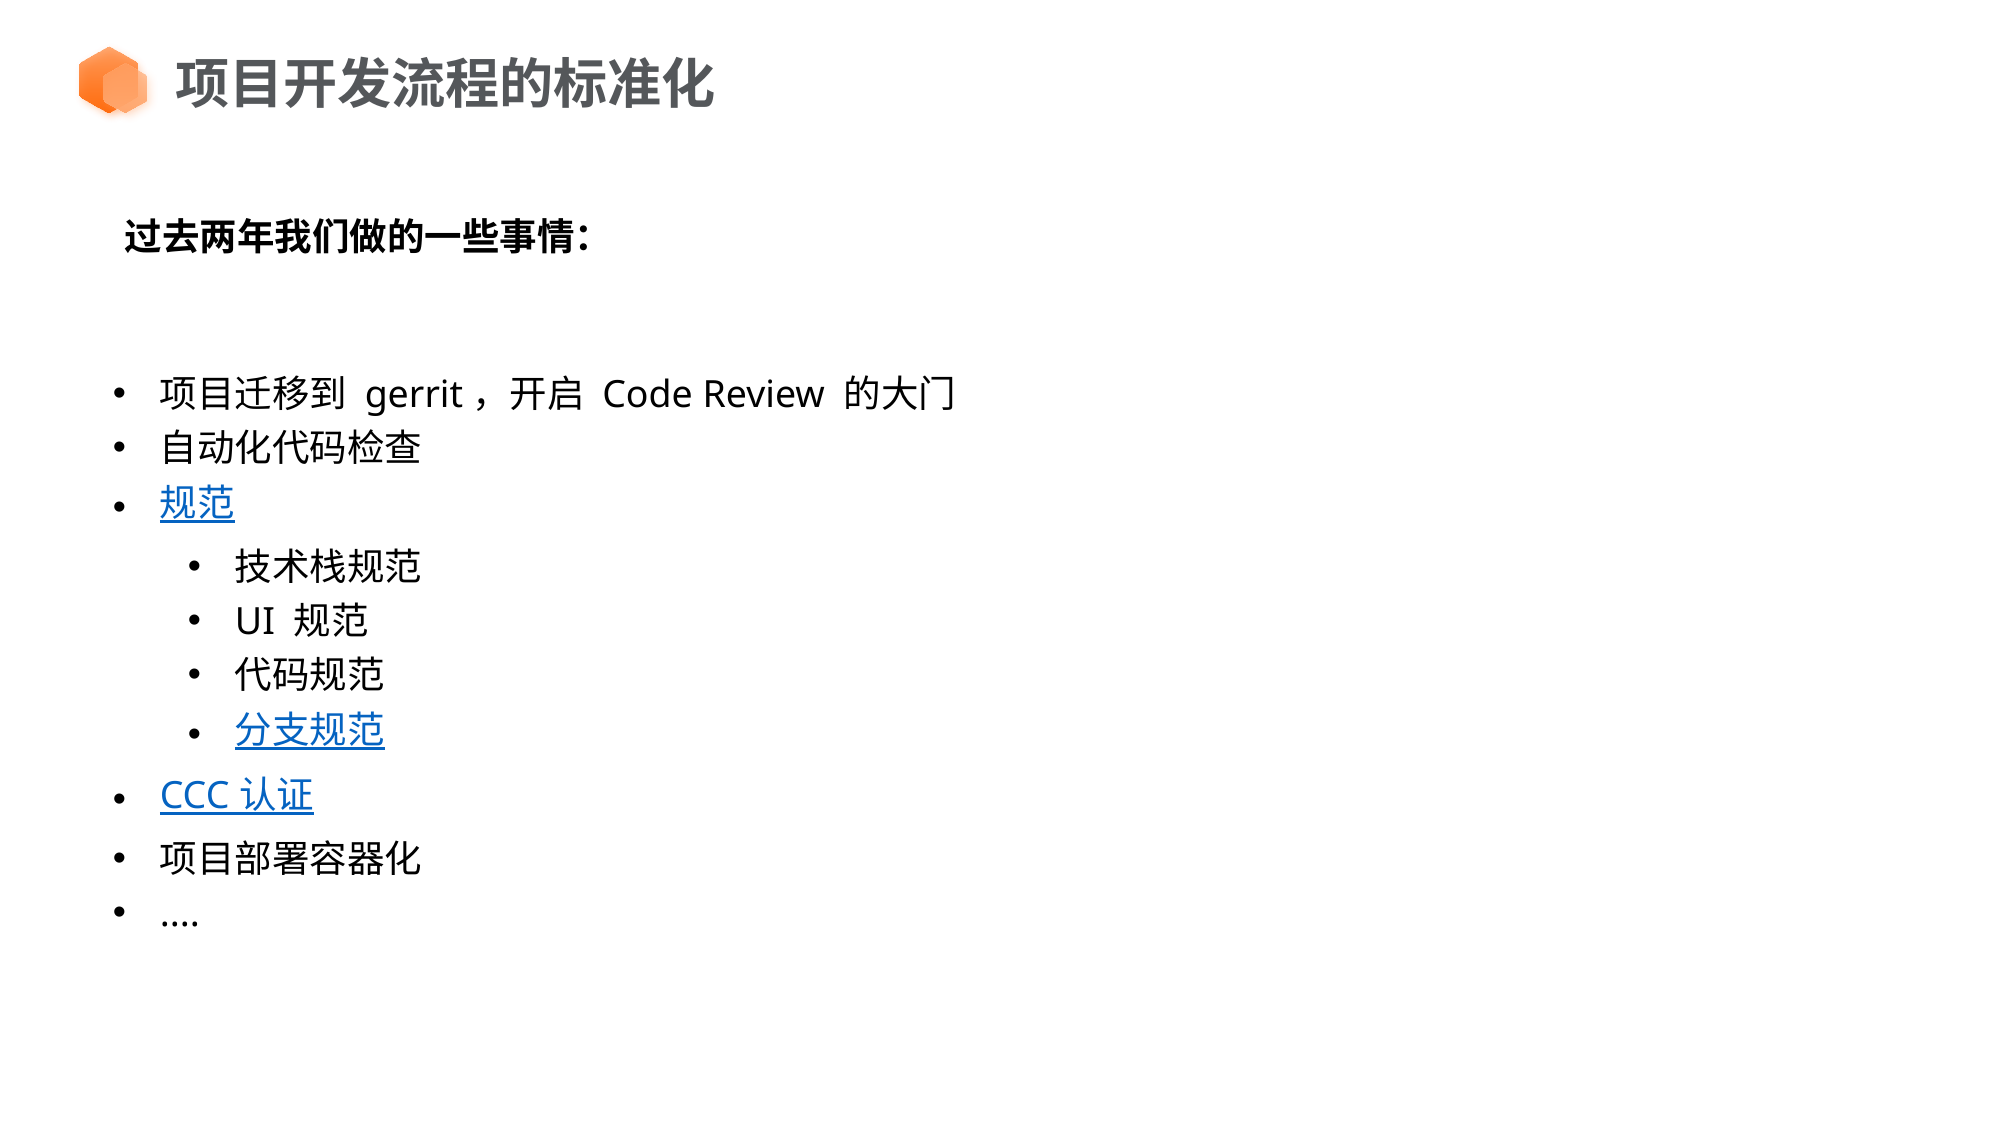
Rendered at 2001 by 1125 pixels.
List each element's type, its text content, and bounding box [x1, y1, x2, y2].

text_box 过去两年我们做的一些事情： [110, 205, 628, 266]
text_box 项目迁移到 gerrit，开启 Code Review 的大门 自动化代码检查 规范 技术栈规范 UI 规范 代码规范 分支规范 CCC 认证 项目部署容器化 .... [98, 353, 972, 942]
list 项目开发流程的标准化 [160, 49, 1921, 123]
